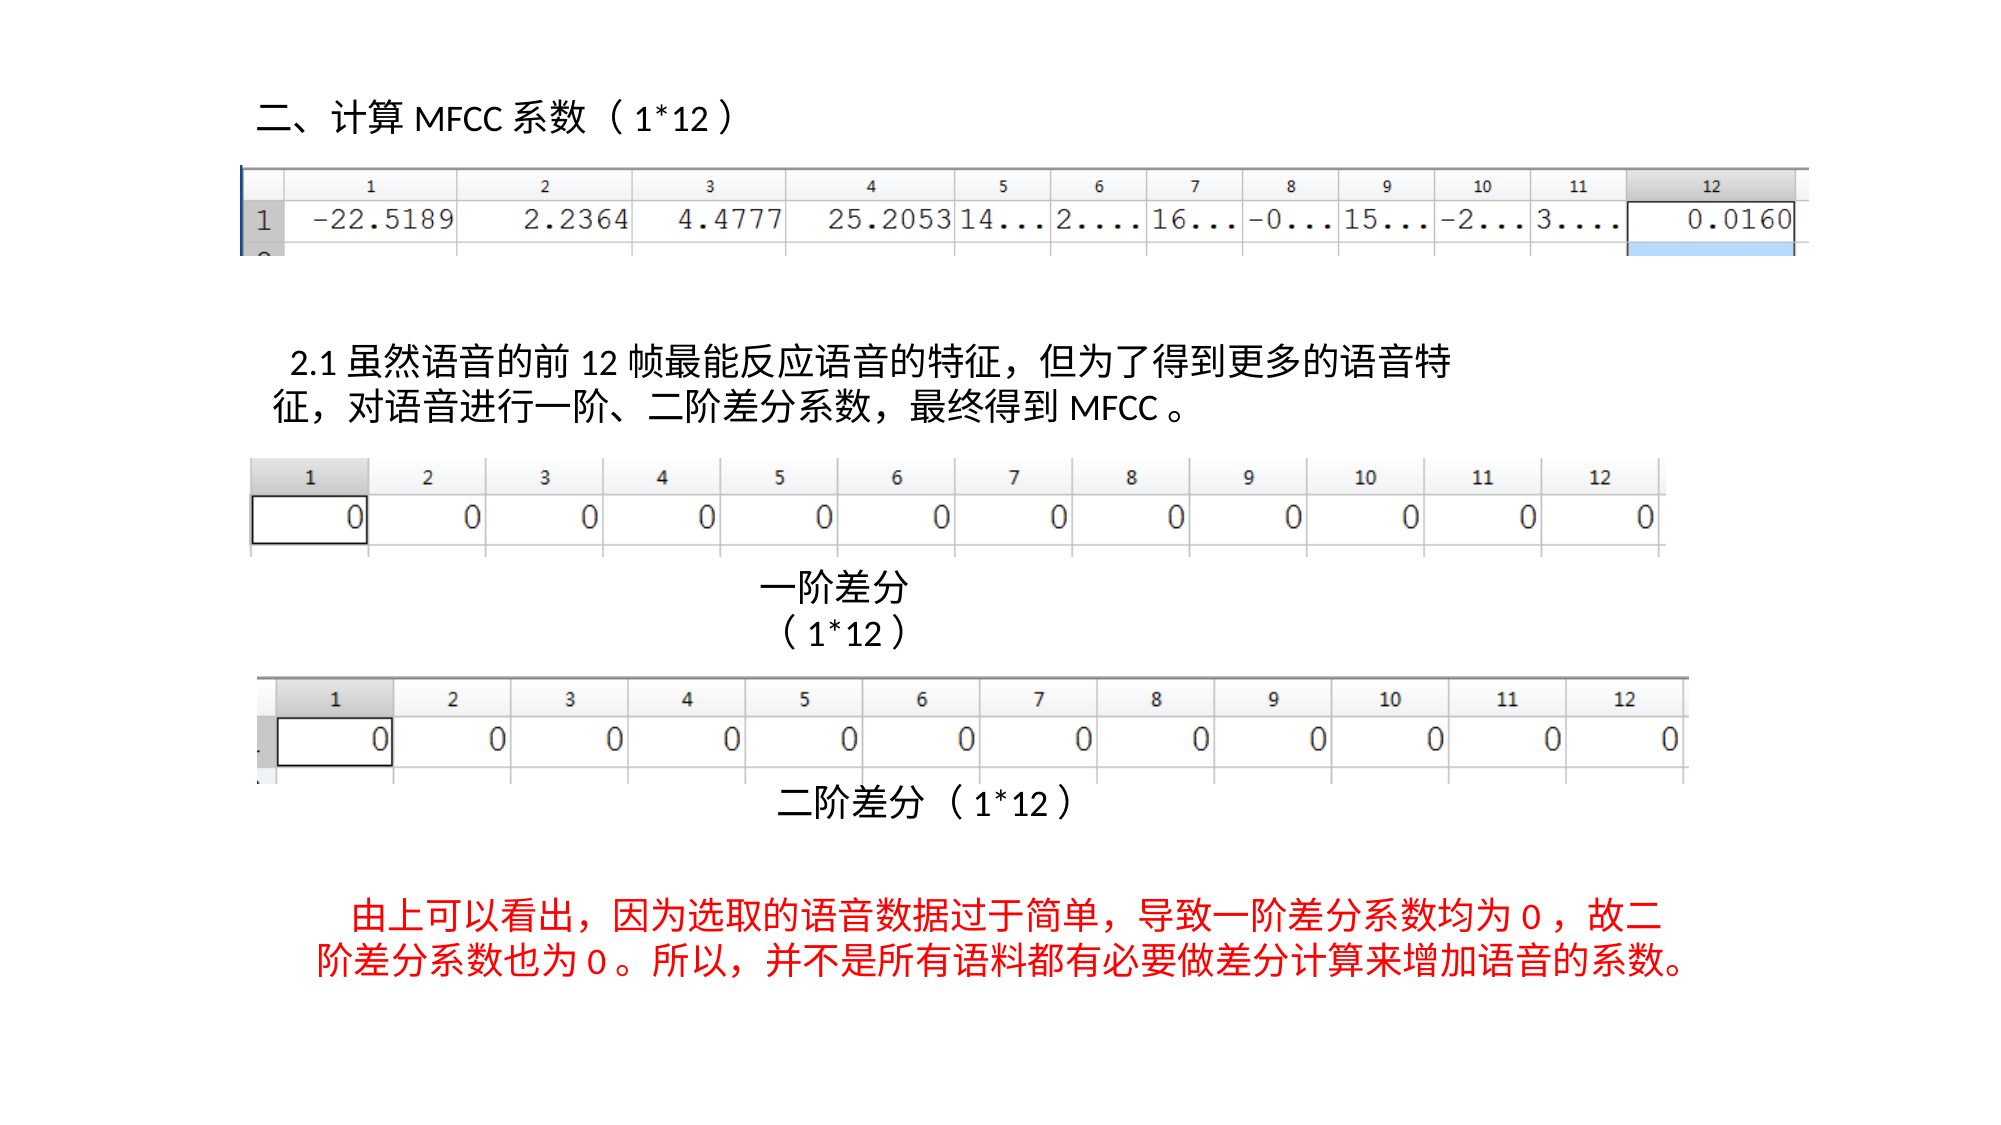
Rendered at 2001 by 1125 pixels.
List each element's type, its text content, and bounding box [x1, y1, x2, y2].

text_box 二阶差分（1*12） [761, 784, 1120, 831]
text_box 2.1虽然语音的前12帧最能反应语音的特征，但为了得到更多的语音特征，对语音进行一阶、二阶差分系数，最终得到MFCC。 [257, 330, 1494, 436]
text_box 一阶差分（1*12） [745, 557, 1056, 662]
text_box 二、计算MFCC系数（1*12） [240, 86, 1760, 165]
picture [257, 675, 1689, 784]
picture [249, 458, 1666, 557]
text_box 由上可以看出，因为选取的语音数据过于简单，导致一阶差分系数均为0，故二阶差分系数也为0。所以，并不是所有语料都有必要做差分计算来增加语音的系数。 [301, 884, 1691, 990]
picture [240, 165, 1809, 256]
